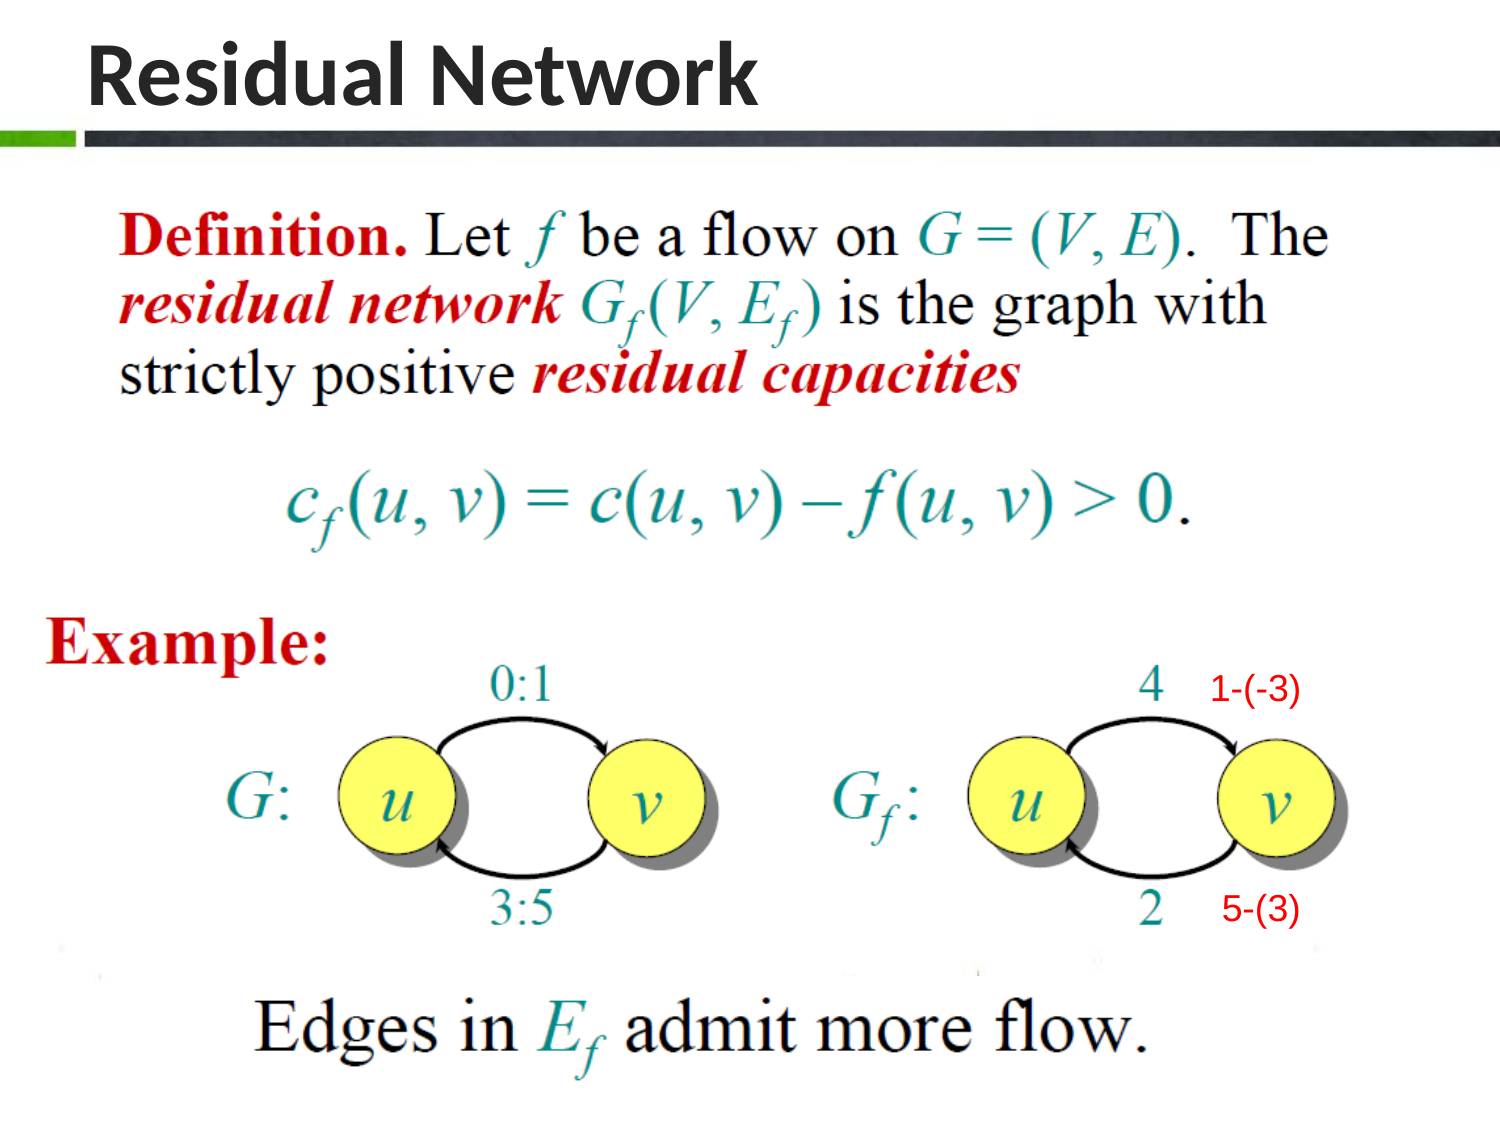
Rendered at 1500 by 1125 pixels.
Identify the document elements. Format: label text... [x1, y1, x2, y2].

title Residual Network [71, 12, 1451, 126]
picture [0, 0, 1500, 1125]
